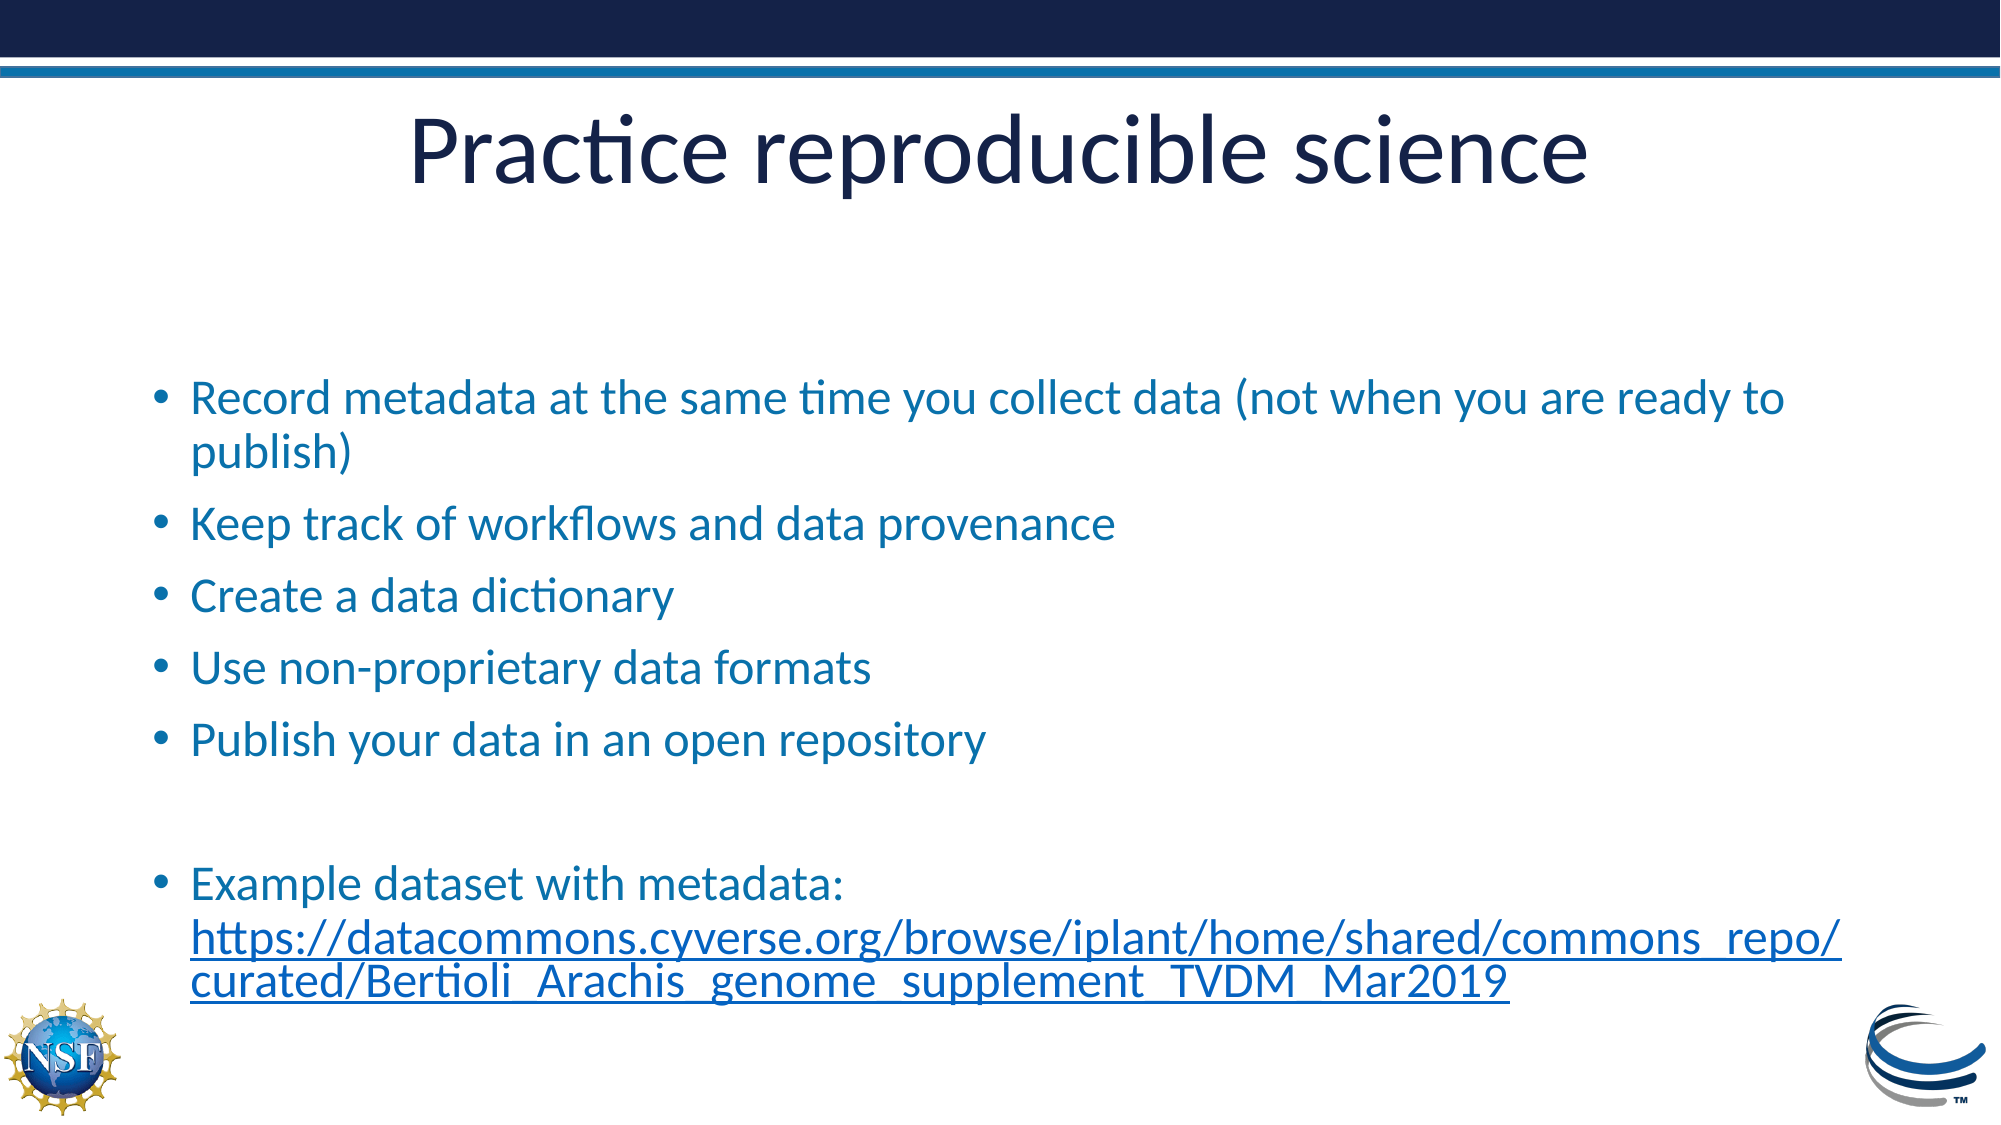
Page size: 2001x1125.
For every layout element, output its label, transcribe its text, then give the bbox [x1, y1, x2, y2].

title Practice reproducible science [0, 84, 2000, 213]
picture [2, 996, 122, 1117]
list Record metadata at the same time you collect data (not when you are ready to publish) Keep track of workflows and data provenance Create a data dictionary Use non-proprietary data formats Publish your data in an open repository Example dataset with metadata: https://datacommons.cyverse.org/browse/iplant/home/shared/commons_repo/curated/Bertioli_Arachis_genome_supplement_TVDM_Mar2019 [137, 364, 1863, 973]
picture [1838, 976, 2001, 1125]
